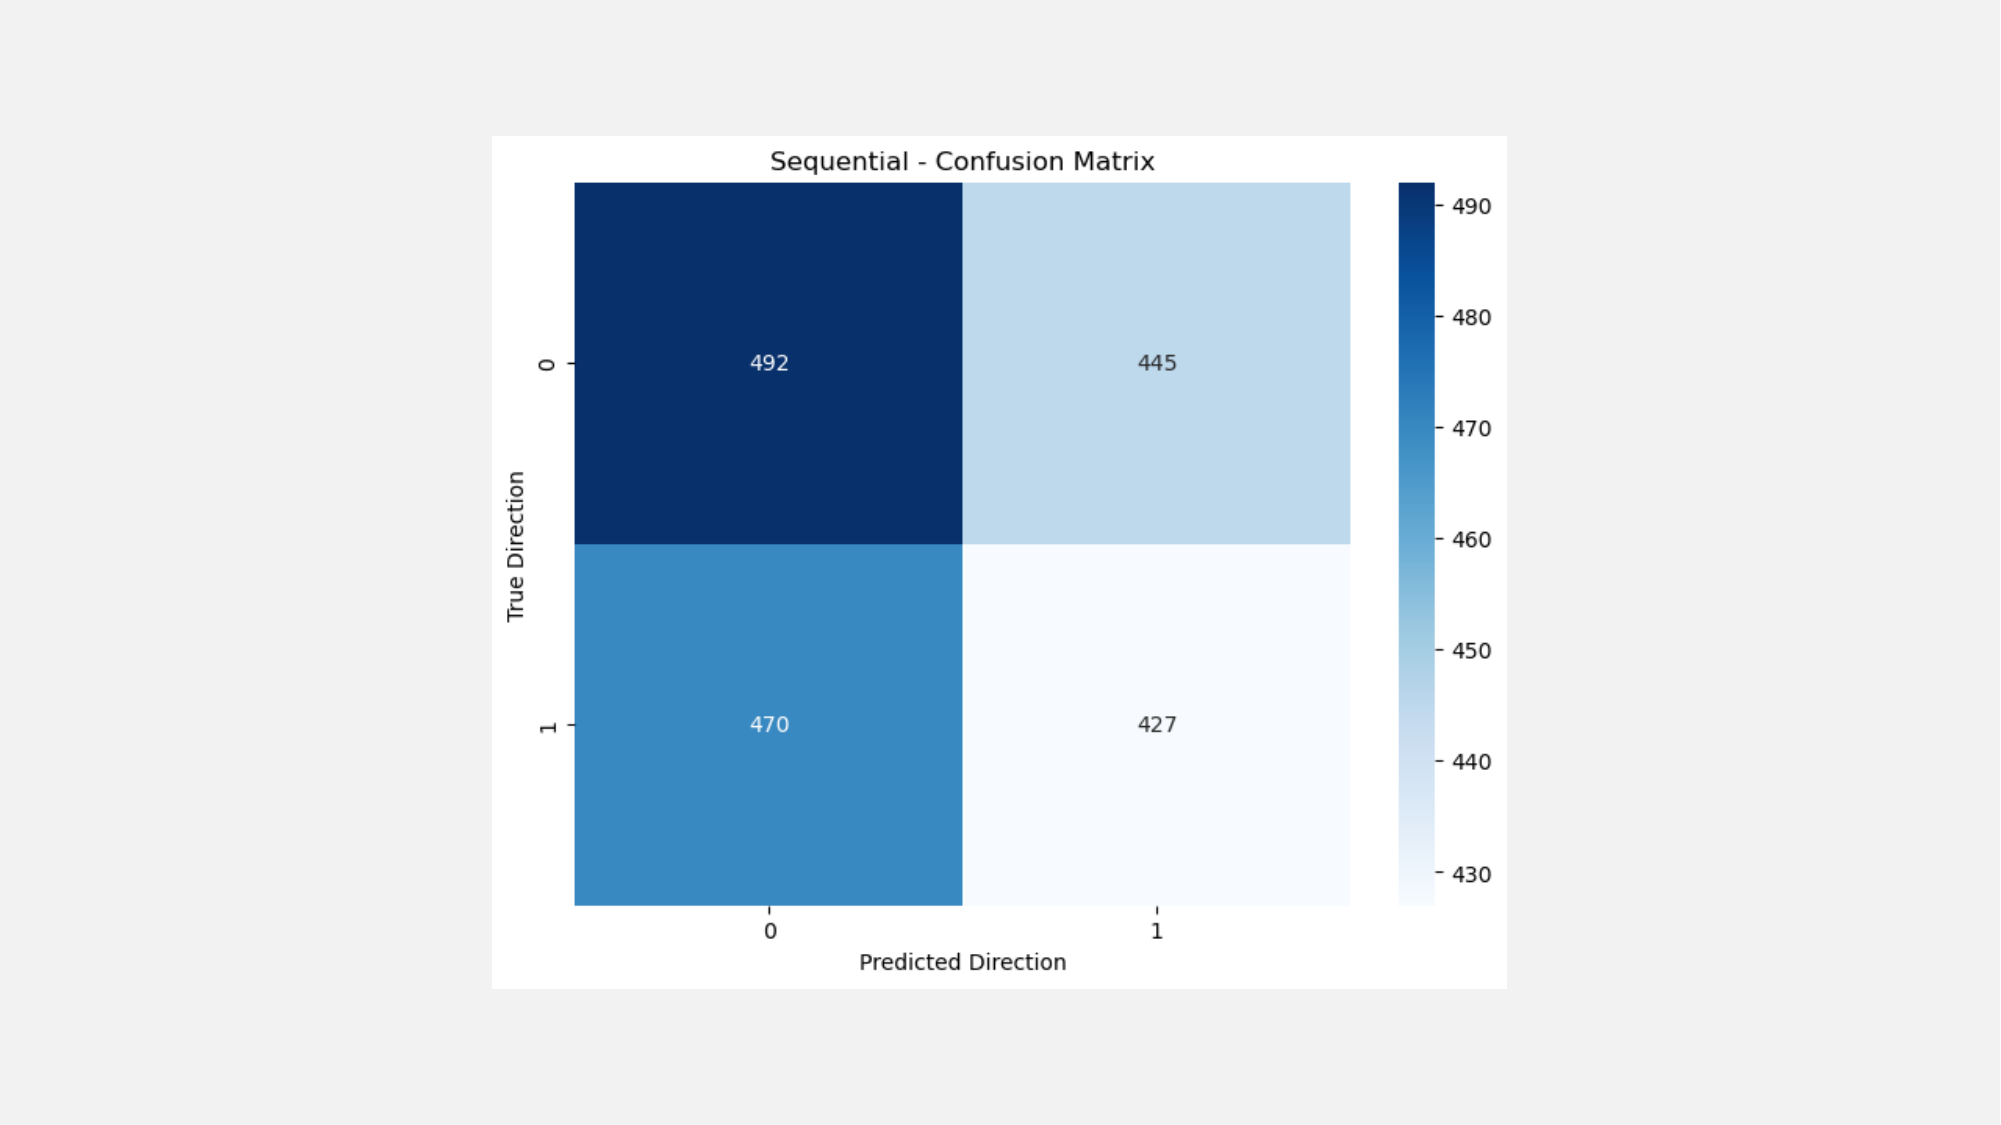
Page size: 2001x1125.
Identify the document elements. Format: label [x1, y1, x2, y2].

picture [492, 136, 1508, 989]
